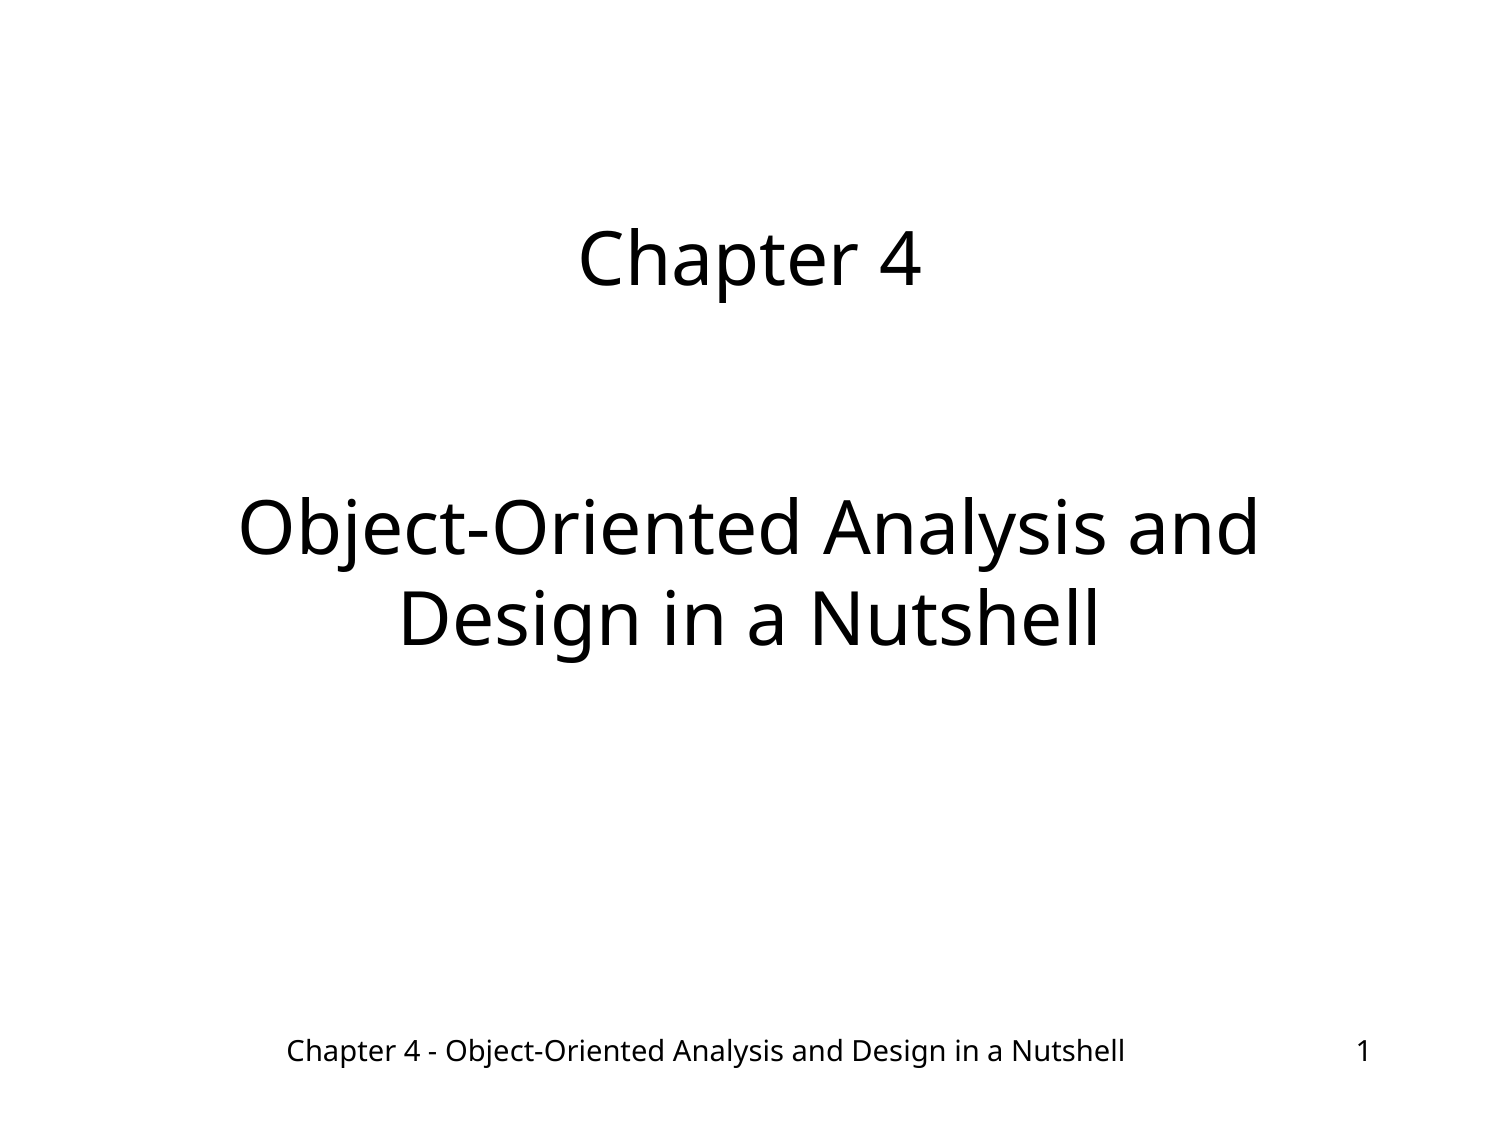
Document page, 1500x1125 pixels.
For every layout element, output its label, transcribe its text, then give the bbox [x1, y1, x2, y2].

slide_number 1 [1299, 1025, 1388, 1100]
footer Chapter 4 - Object-Oriented Analysis and Design in a Nutshell [112, 1025, 1299, 1100]
title Chapter 4 Object-Oriented Analysis and Design in a Nutshell [112, 375, 1388, 675]
